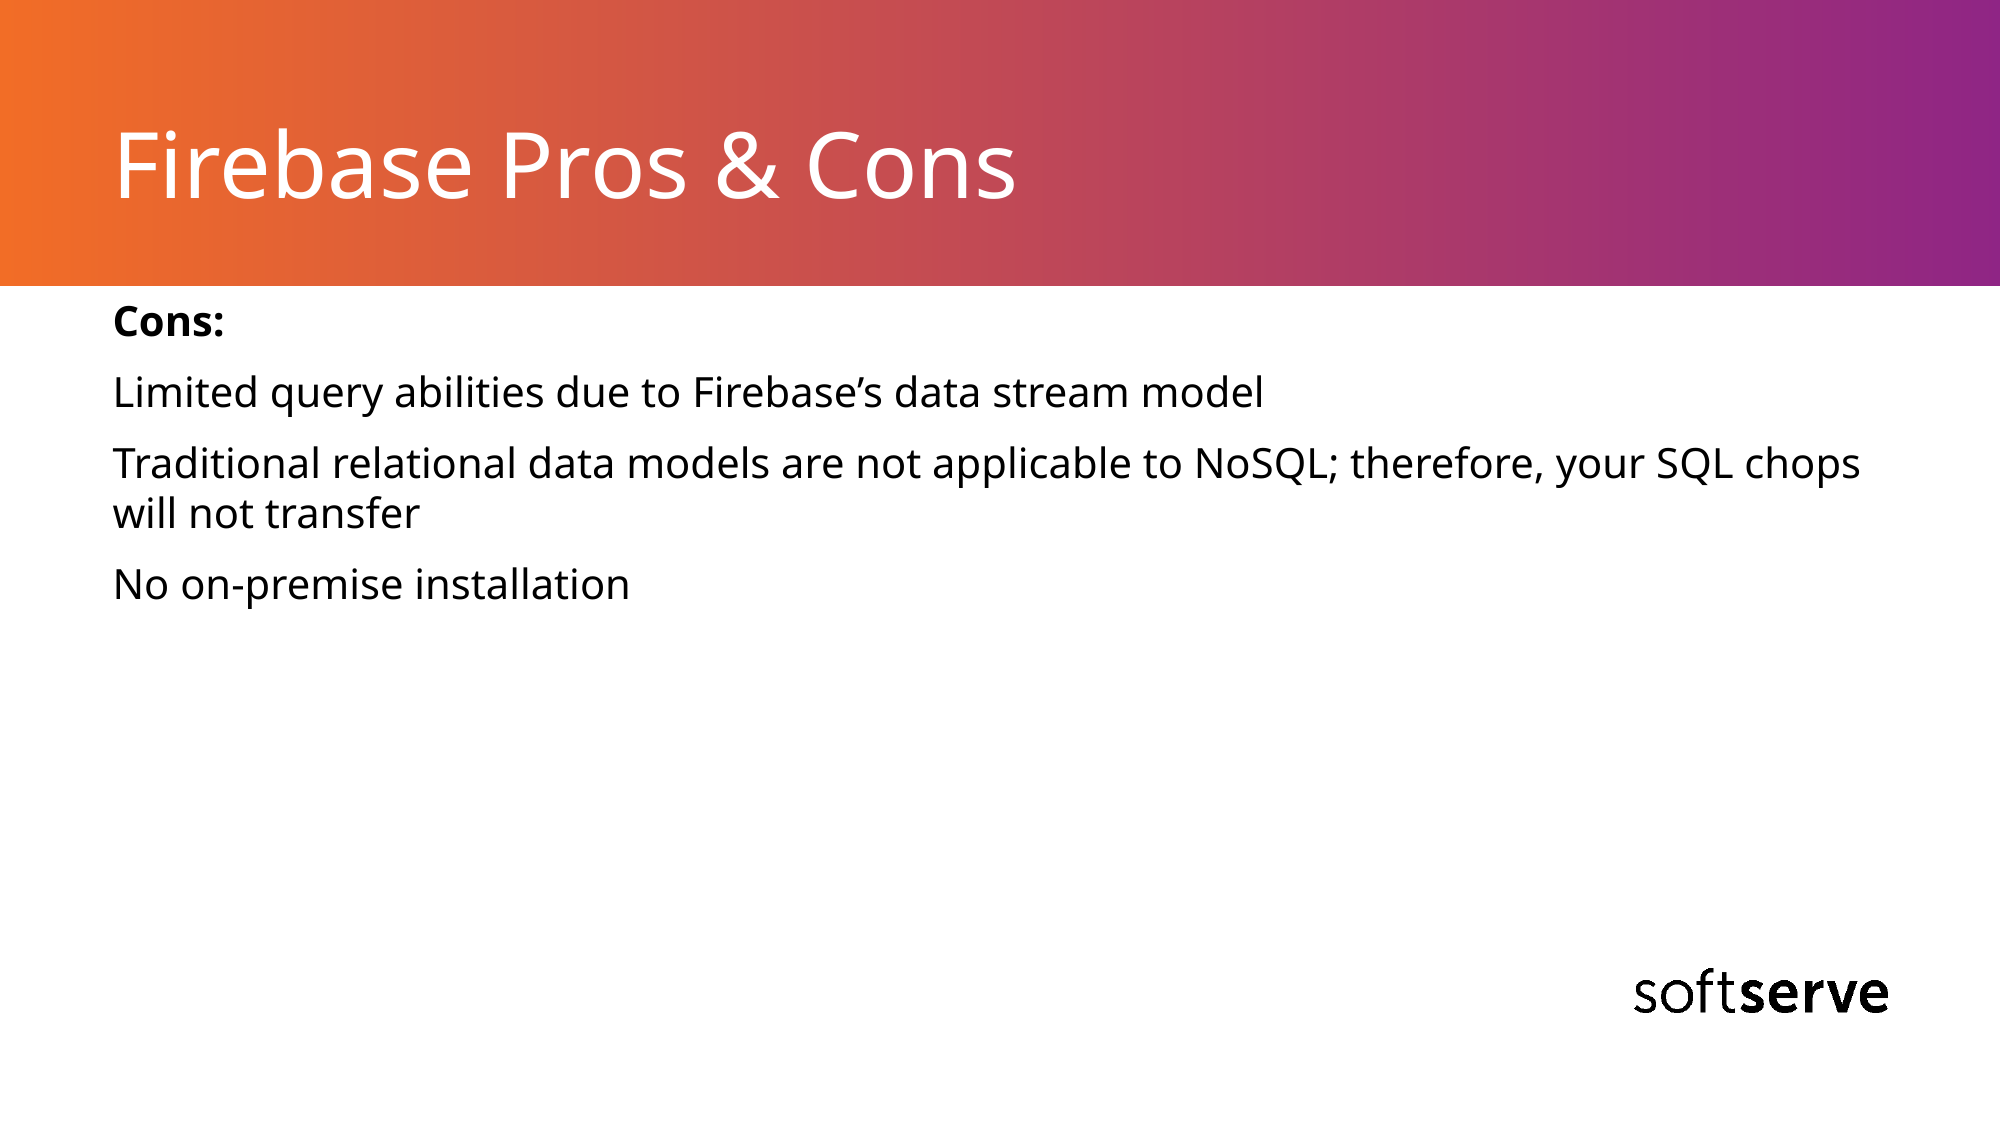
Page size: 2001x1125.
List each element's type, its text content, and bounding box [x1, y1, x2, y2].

picture [1634, 968, 1888, 1013]
list Cons: Limited query abilities due to Firebase’s data stream model Traditional relational data models are not applicable to NoSQL; therefore, your SQL chops will not transfer No on-premise installation [112, 287, 1888, 919]
title Firebase Pros & Cons [112, 112, 1888, 225]
